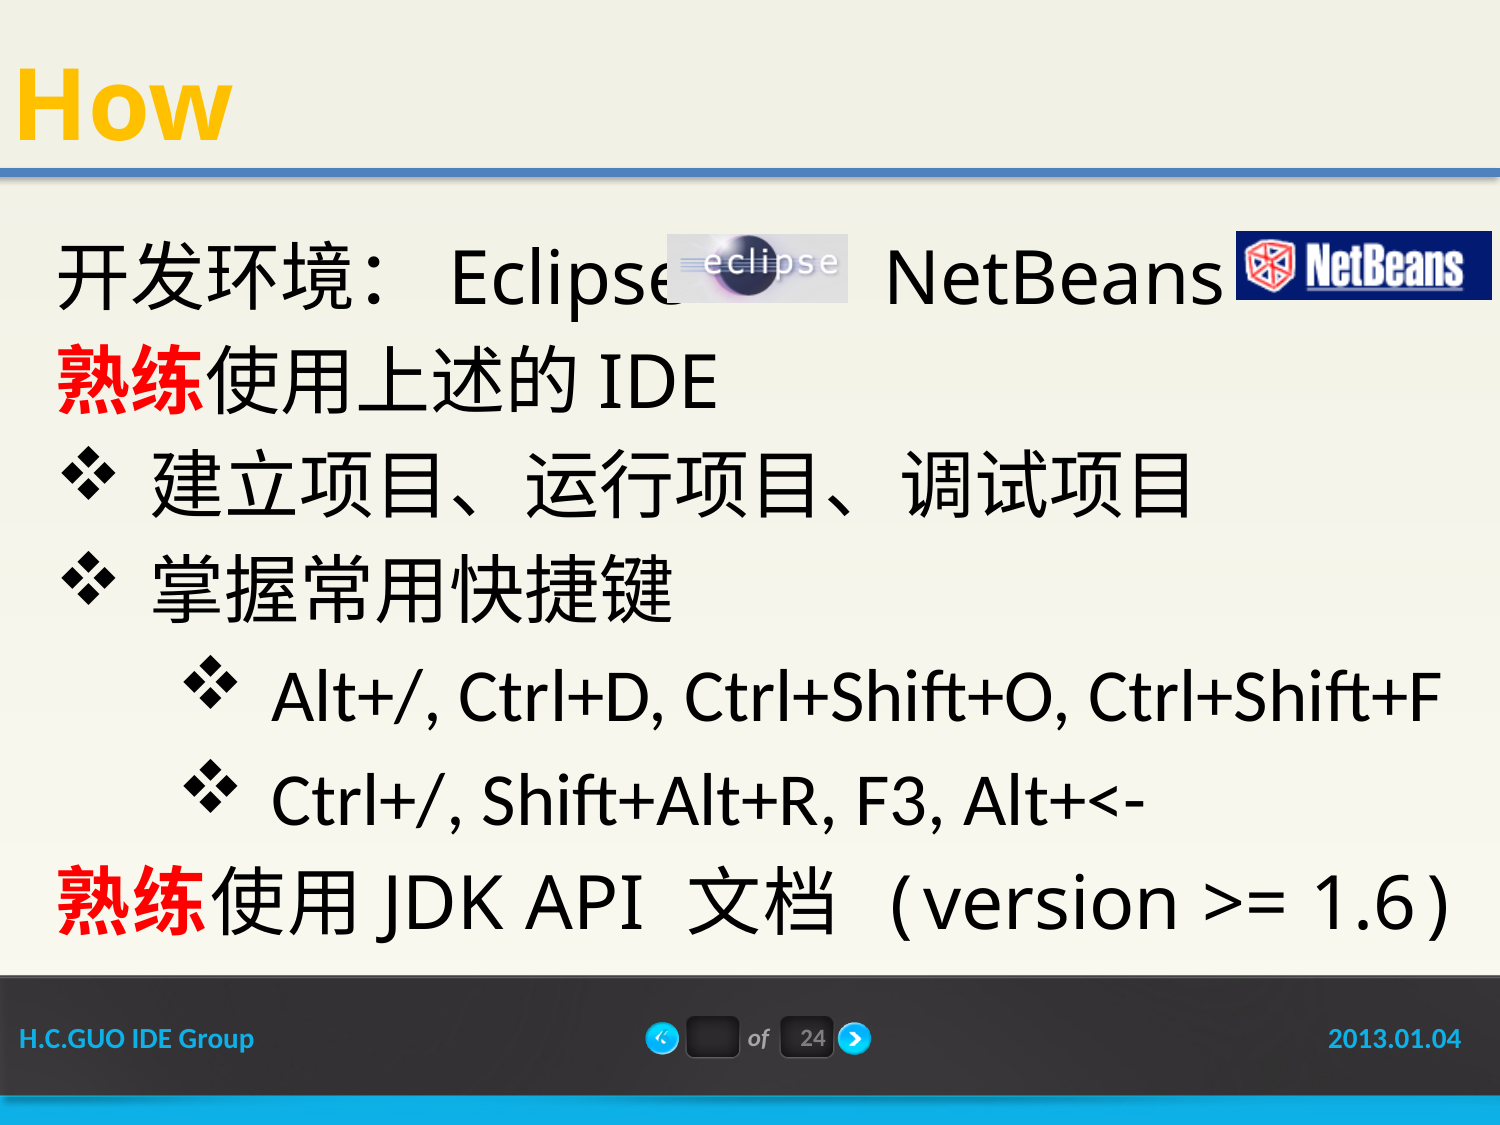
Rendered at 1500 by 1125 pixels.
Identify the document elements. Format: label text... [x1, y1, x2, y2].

text_box H.C.GUO IDE Group [4, 997, 377, 1076]
text_box 开发环境：Eclipse NetBeans 熟练使用上述的IDE 建立项目、运行项目、调试项目 掌握常用快捷键 Alt+/, Ctrl+D, Ctrl+Shift+O, Ctrl+Shift+F Ctrl+/, Shift+Alt+R, F3, Alt+<- 熟练使用JDK API 文档 (version >= 1.6) [41, 207, 1477, 964]
text_box 6 [642, 1014, 679, 1019]
picture [0, 177, 1500, 1096]
text_box 6 [747, 1014, 773, 1059]
text_box 2013.01.04 [1104, 997, 1477, 1076]
text_box How [0, 5, 1105, 195]
picture [0, 0, 1500, 168]
